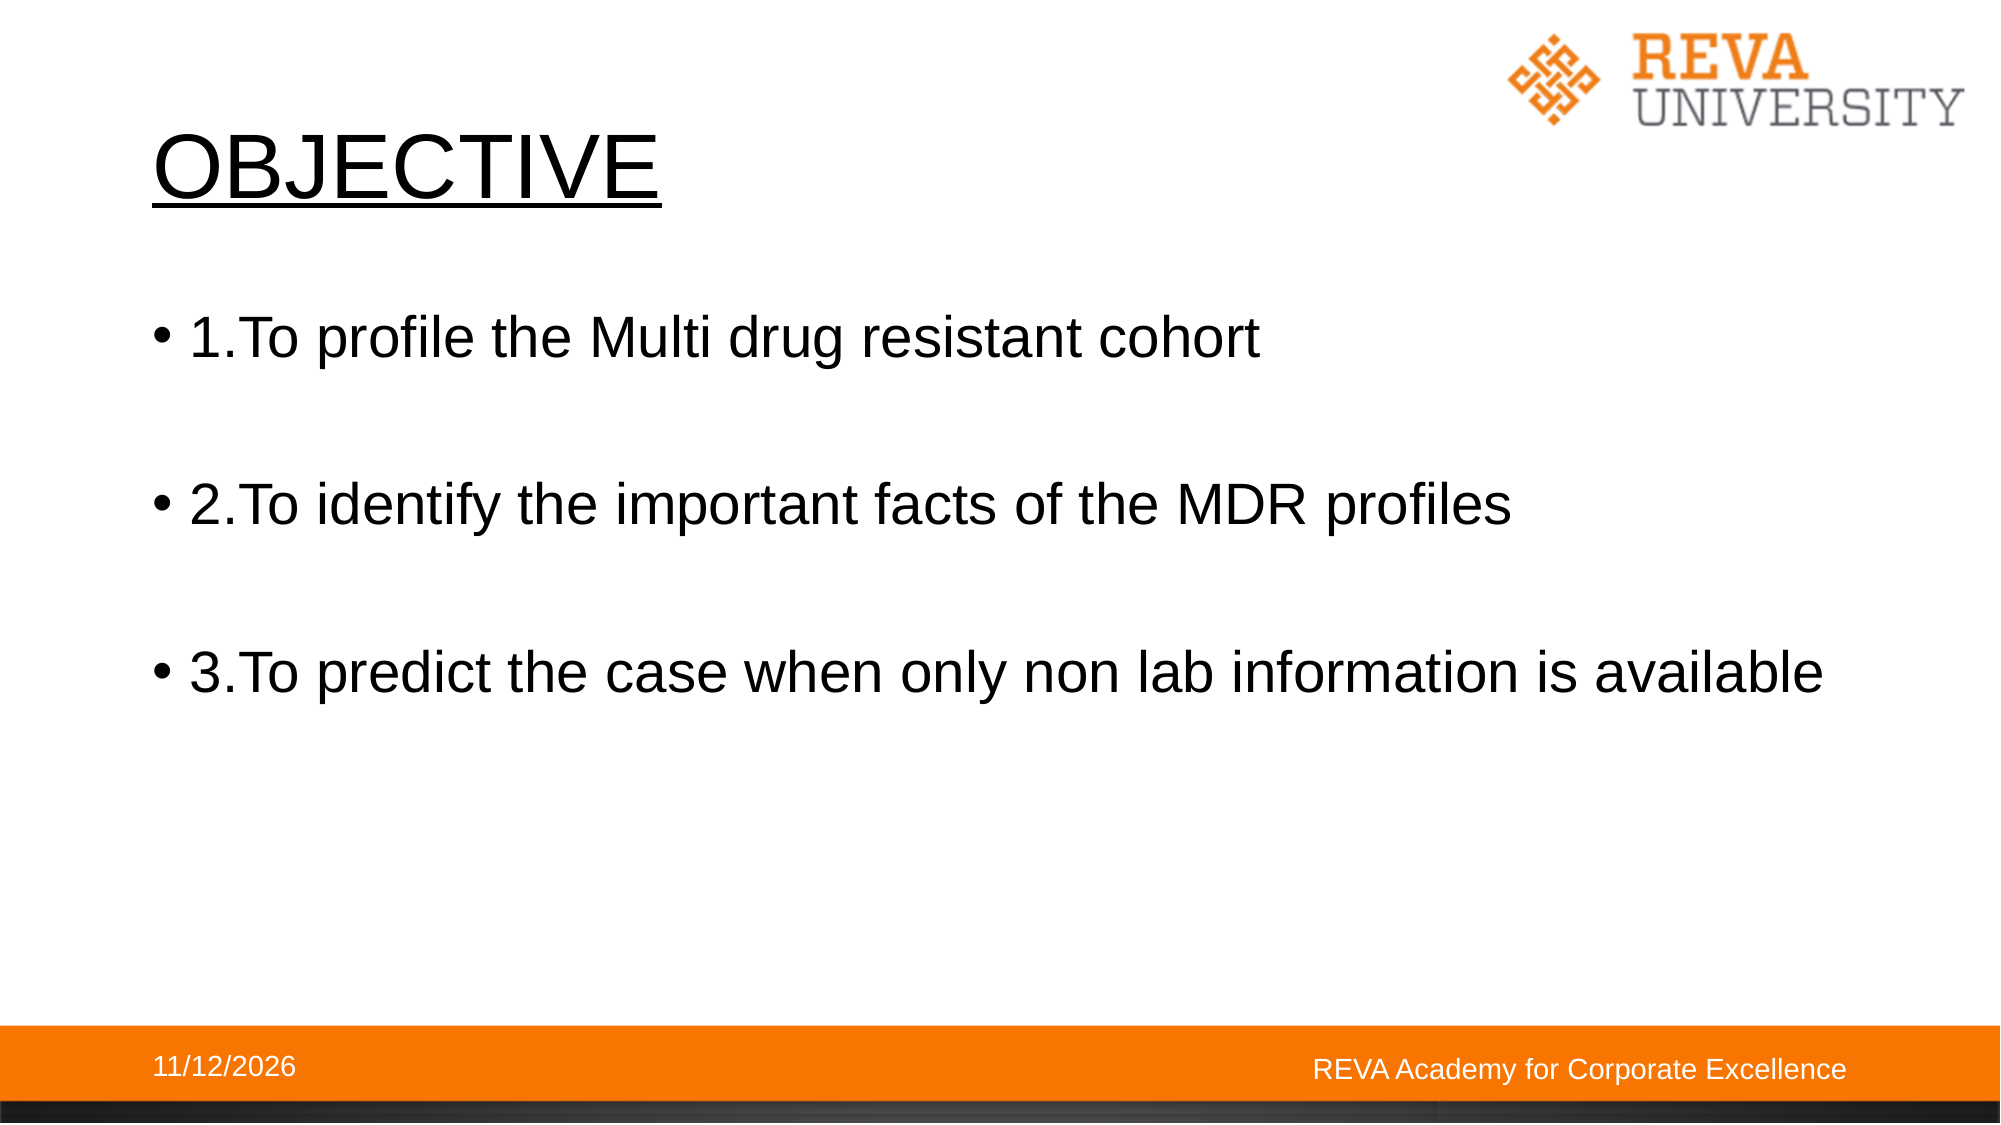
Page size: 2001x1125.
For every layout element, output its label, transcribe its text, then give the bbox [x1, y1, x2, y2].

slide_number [137, 1039, 588, 1100]
picture [1507, 15, 1988, 144]
footer REVA Academy for Corporate Excellence [1187, 1042, 1863, 1103]
title OBJECTIVE [137, 59, 1863, 278]
picture [0, 1013, 2000, 1123]
list 1.To profile the Multi drug resistant cohort 2.To identify the important facts of the MDR profiles 3.To predict the case when only non lab information is available [137, 299, 1863, 1014]
